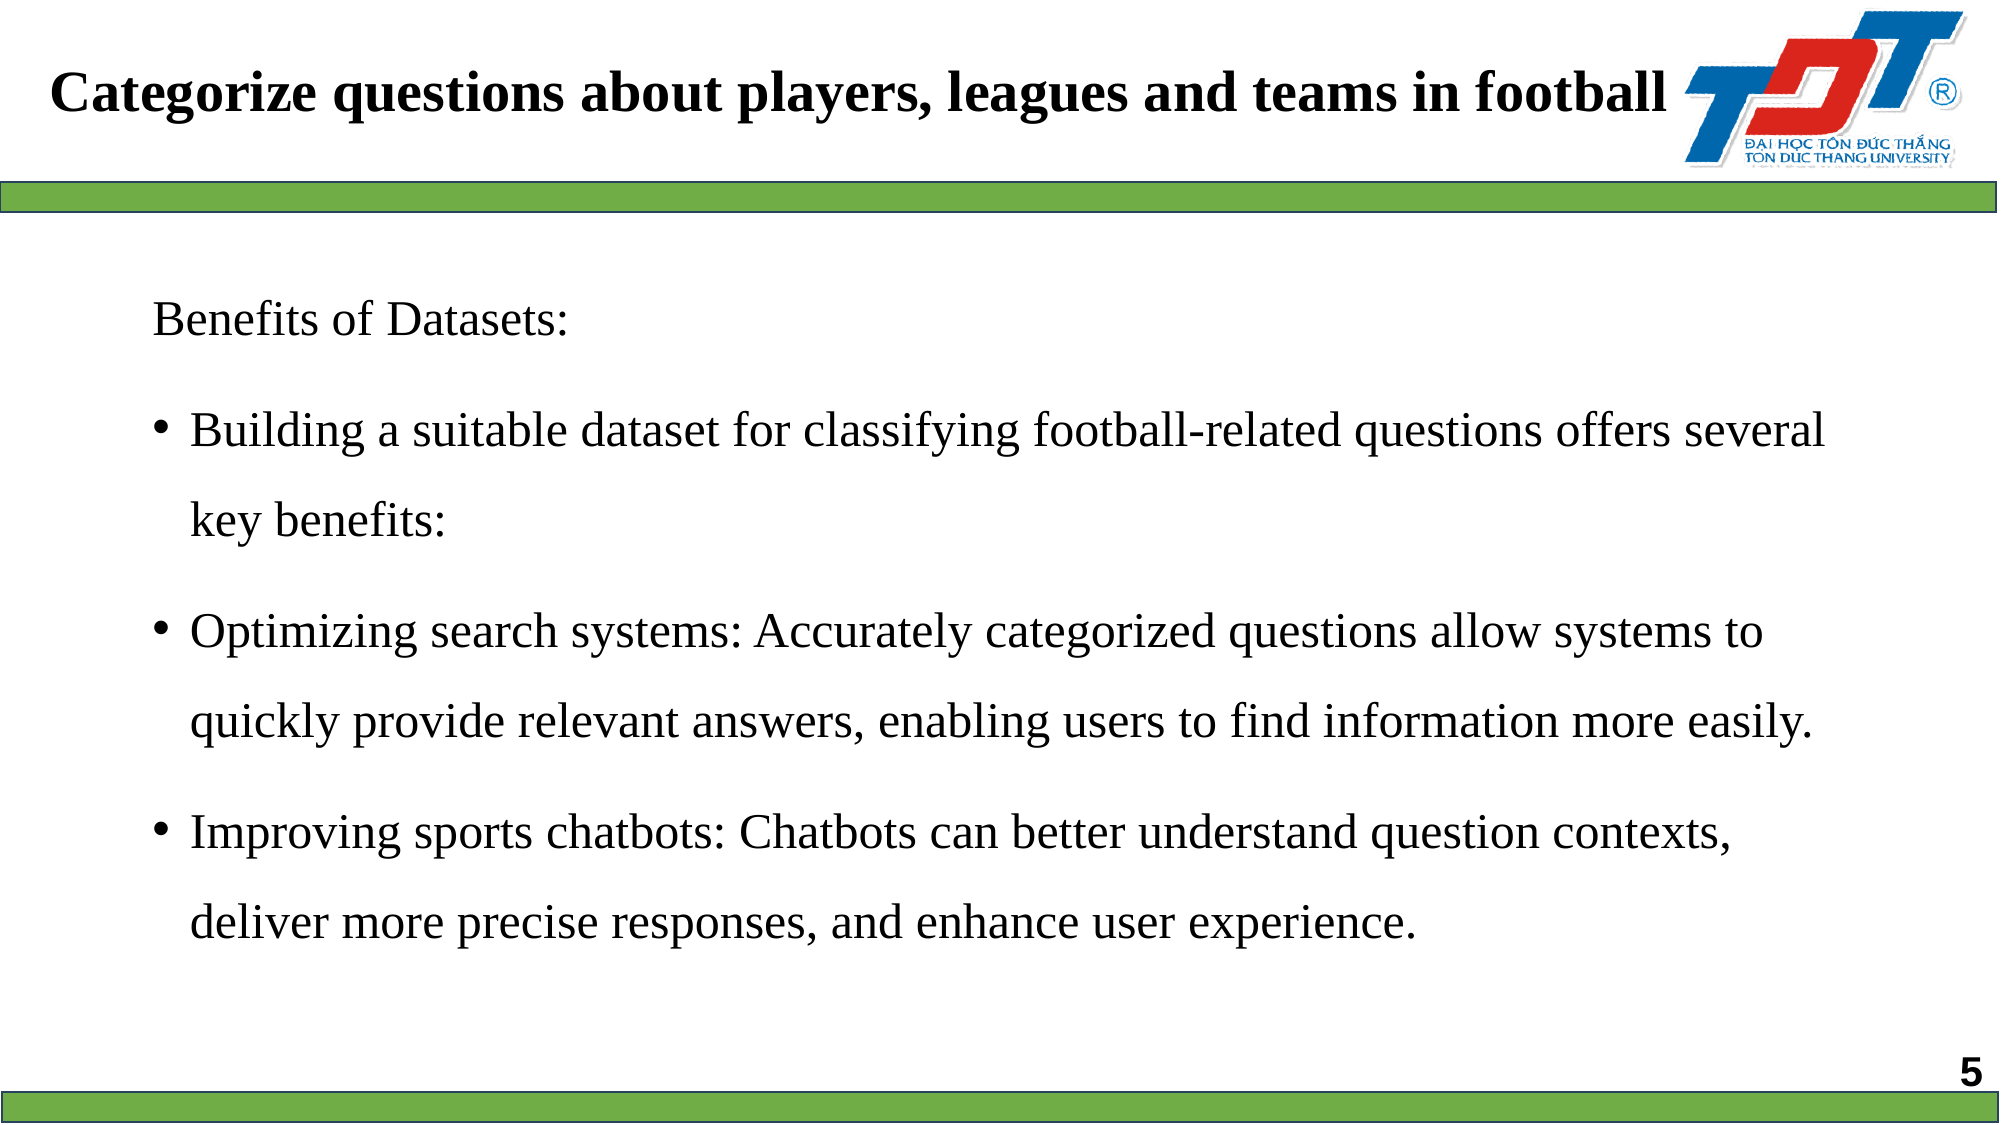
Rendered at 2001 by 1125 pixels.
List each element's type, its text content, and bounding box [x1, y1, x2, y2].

text_box [1, 1091, 1999, 1123]
text_box Categorize questions about players, leagues and teams in football [34, 37, 1642, 148]
picture [1642, 2, 1996, 183]
list Benefits of Datasets: Building a suitable dataset for classifying football-related questions offers several key benefits: Optimizing search systems: Accurately categorized questions allow systems to quickly provide relevant answers, enabling users to find information more easily. Improving sports chatbots: Chatbots can better understand question contexts, deliver more precise responses, and enhance user experience. [137, 247, 1863, 963]
text_box [0, 181, 1997, 213]
text_box [34, 238, 1924, 1066]
slide_number 5 [1660, 1047, 1998, 1093]
